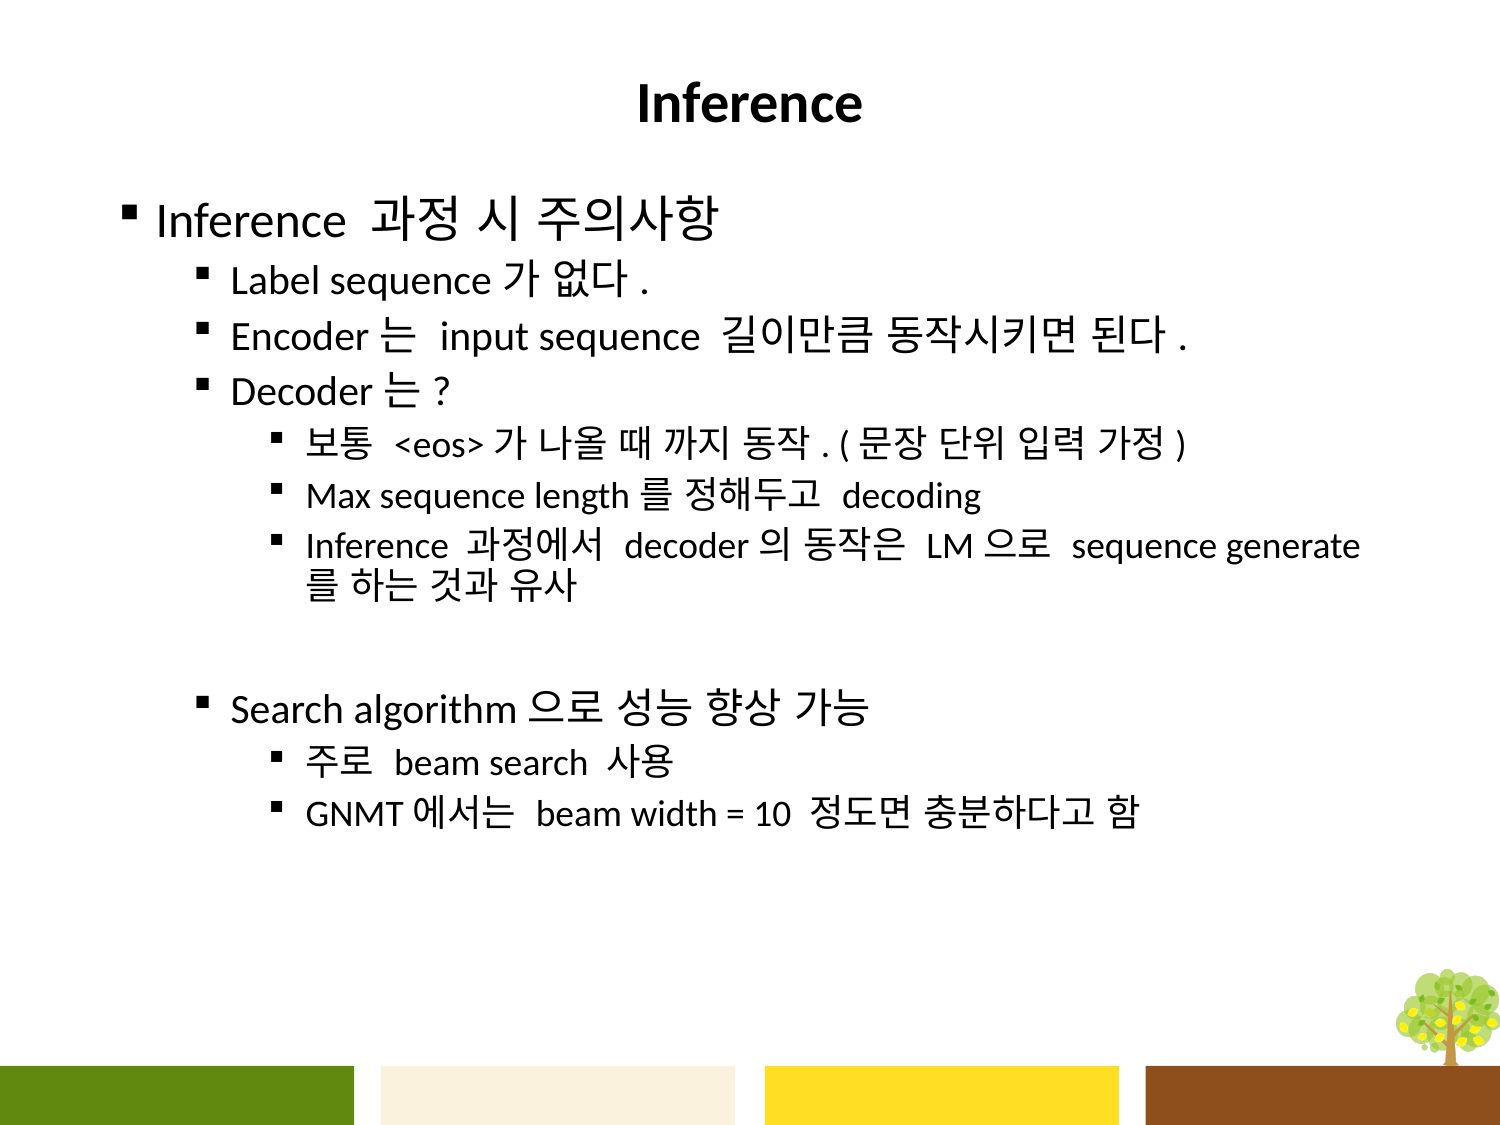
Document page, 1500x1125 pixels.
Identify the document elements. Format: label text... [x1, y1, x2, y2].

list Inference 과정 시 주의사항 Label sequence가 없다. Encoder는 input sequence 길이만큼 동작시키면 된다. Decoder는? 보통 <eos>가 나올 때 까지 동작. (문장 단위 입력 가정) Max sequence length를 정해두고 decoding Inference 과정에서 decoder의 동작은 LM으로 sequence generate를 하는 것과 유사 Search algorithm으로 성능 향상 가능 주로 beam search 사용 GNMT에서는 beam width = 10 정도면 충분하다고 함 [103, 186, 1397, 1083]
title Inference [103, 59, 1397, 149]
picture [1397, 969, 1500, 1066]
